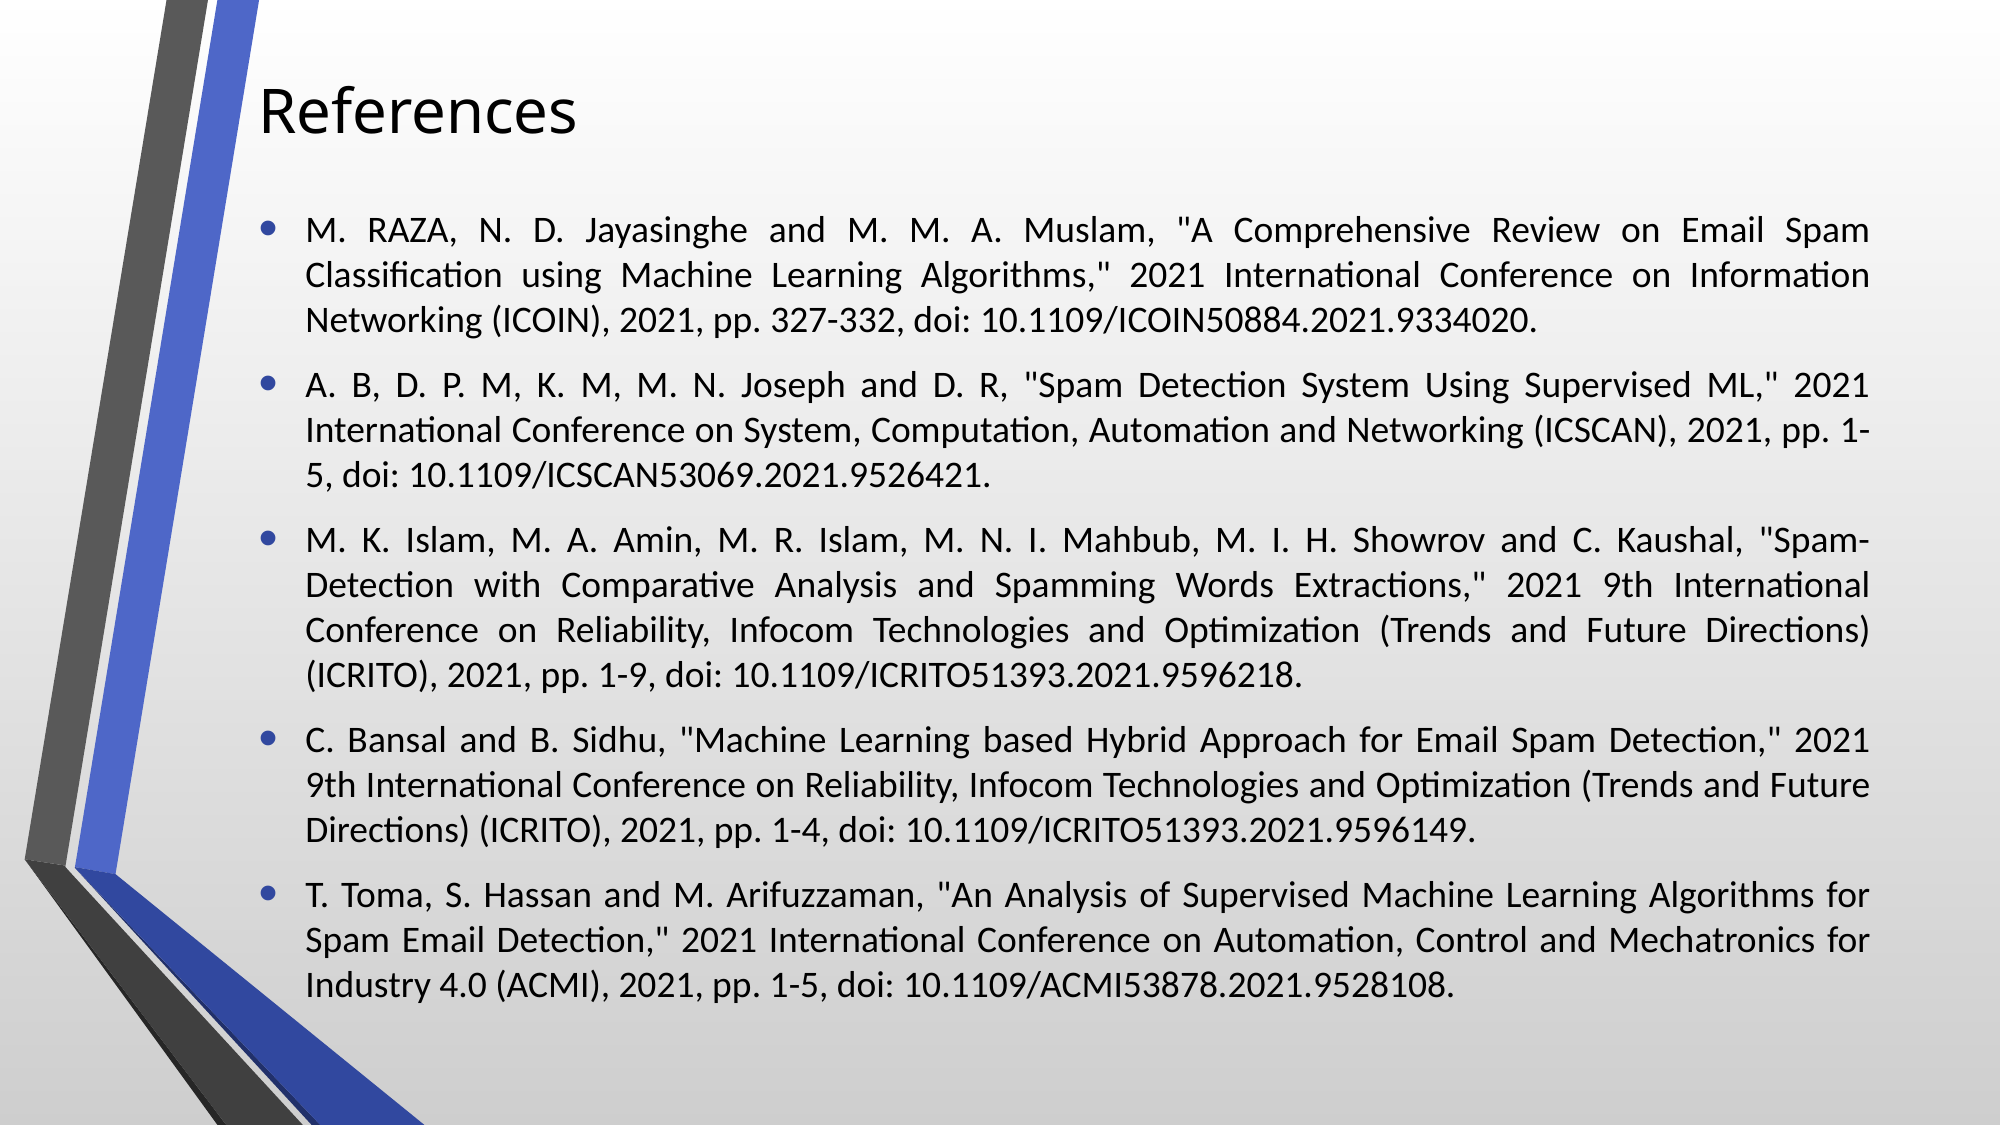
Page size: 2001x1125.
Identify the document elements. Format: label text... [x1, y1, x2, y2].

title References [243, 63, 1887, 152]
list M. RAZA, N. D. Jayasinghe and M. M. A. Muslam, "A Comprehensive Review on Email Spam Classification using Machine Learning Algorithms," 2021 International Conference on Information Networking (ICOIN), 2021, pp. 327-332, doi: 10.1109/ICOIN50884.2021.9334020. A. B, D. P. M, K. M, M. N. Joseph and D. R, "Spam Detection System Using Supervised ML," 2021 International Conference on System, Computation, Automation and Networking (ICSCAN), 2021, pp. 1-5, doi: 10.1109/ICSCAN53069.2021.9526421. M. K. Islam, M. A. Amin, M. R. Islam, M. N. I. Mahbub, M. I. H. Showrov and C. Kaushal, "Spam-Detection with Comparative Analysis and Spamming Words Extractions," 2021 9th International Conference on Reliability, Infocom Technologies and Optimization (Trends and Future Directions) (ICRITO), 2021, pp. 1-9, doi: 10.1109/ICRITO51393.2021.9596218. C. Bansal and B. Sidhu, "Machine Learning based Hybrid Approach for Email Spam Detection," 2021 9th International Conference on Reliability, Infocom Technologies and Optimization (Trends and Future Directions) (ICRITO), 2021, pp. 1-4, doi: 10.1109/ICRITO51393.2021.9596149. T. Toma, S. Hassan and M. Arifuzzaman, "An Analysis of Supervised Machine Learning Algorithms for Spam Email Detection," 2021 International Conference on Automation, Control and Mechatronics for Industry 4.0 (ACMI), 2021, pp. 1-5, doi: 10.1109/ACMI53878.2021.9528108. [243, 152, 1887, 1058]
